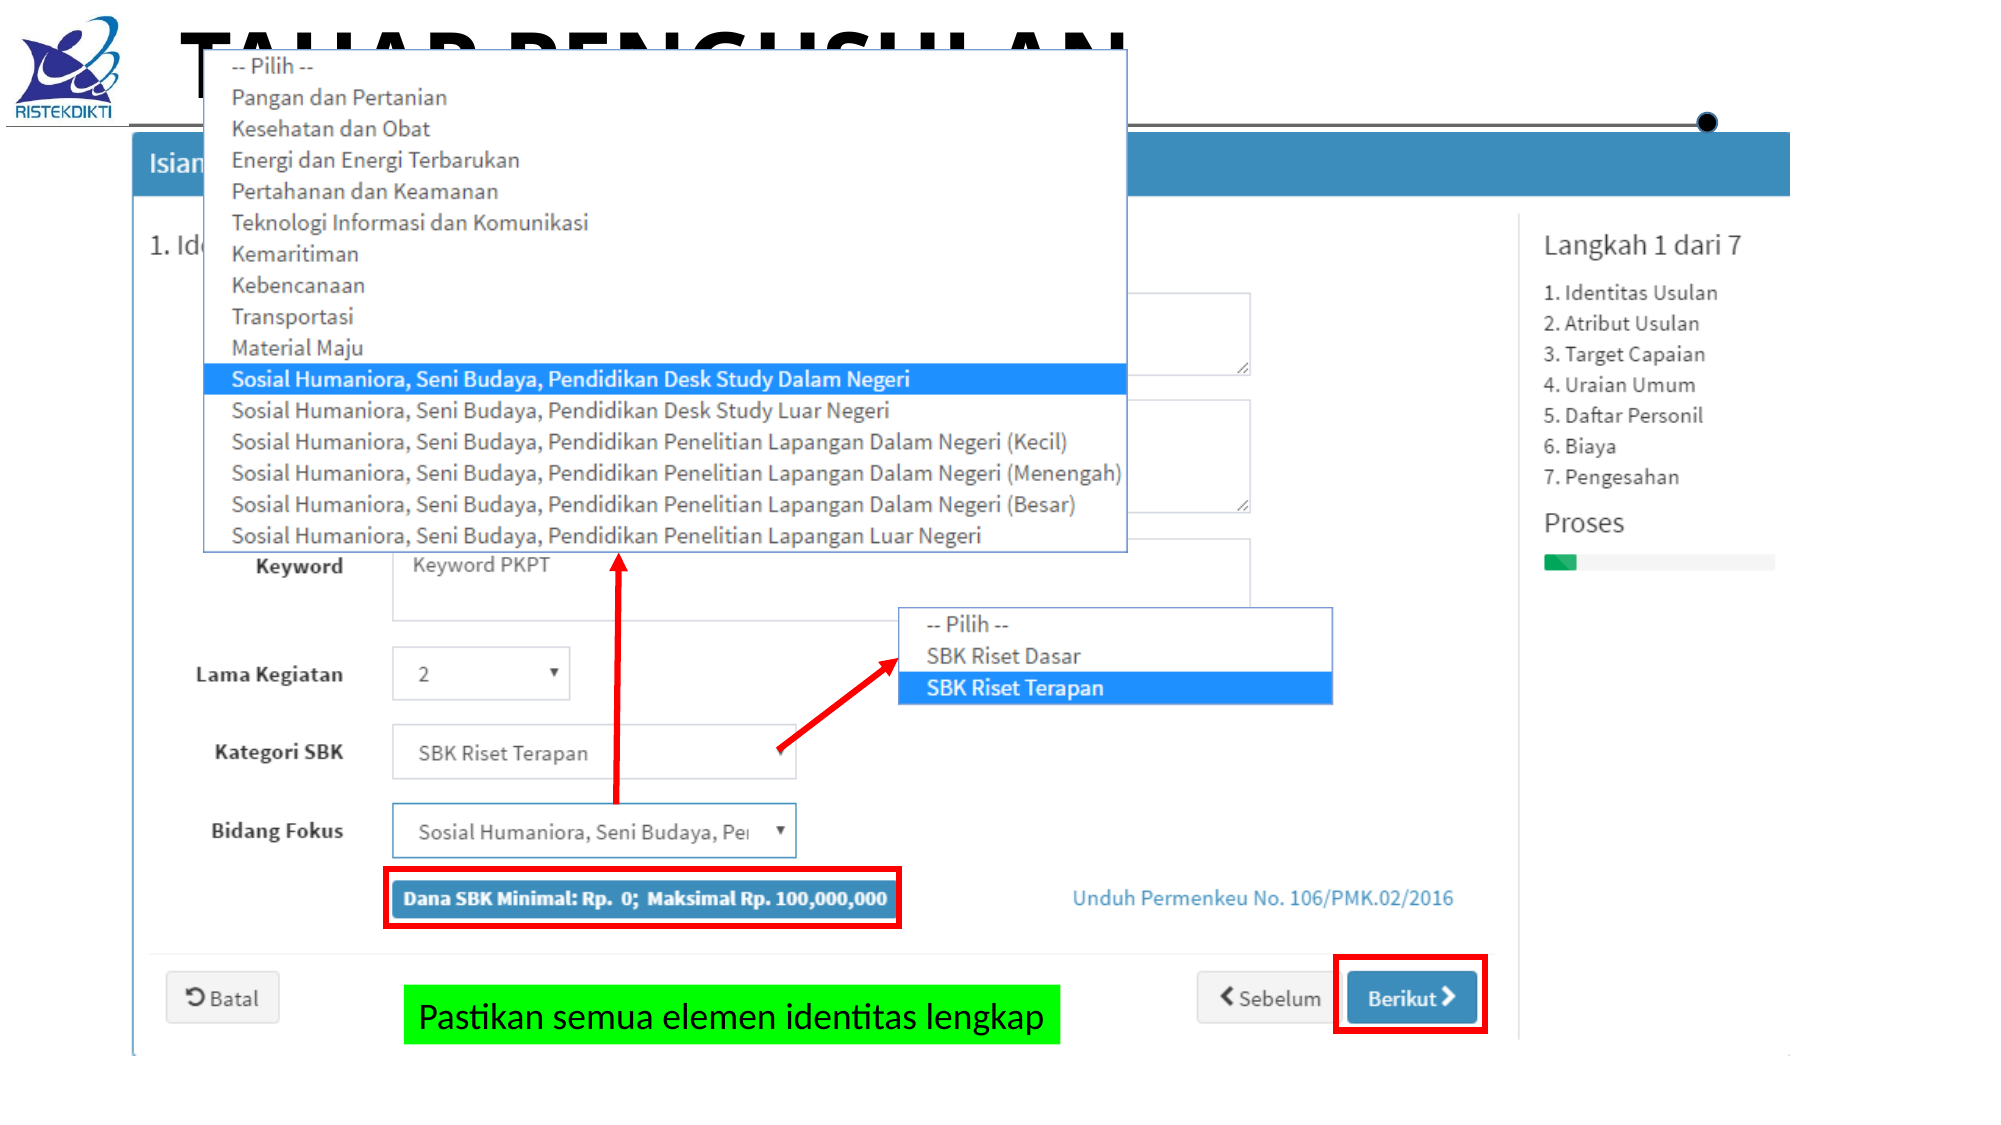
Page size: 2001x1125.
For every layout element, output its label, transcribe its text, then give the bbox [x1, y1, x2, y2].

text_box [778, 657, 899, 750]
title TAHAP PENGUSULAN [164, 6, 1565, 123]
picture [131, 49, 1790, 1056]
text_box [1696, 111, 1719, 132]
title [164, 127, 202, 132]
picture [5, 8, 129, 126]
title TAHAP PENGUSULAN [1128, 127, 1565, 132]
